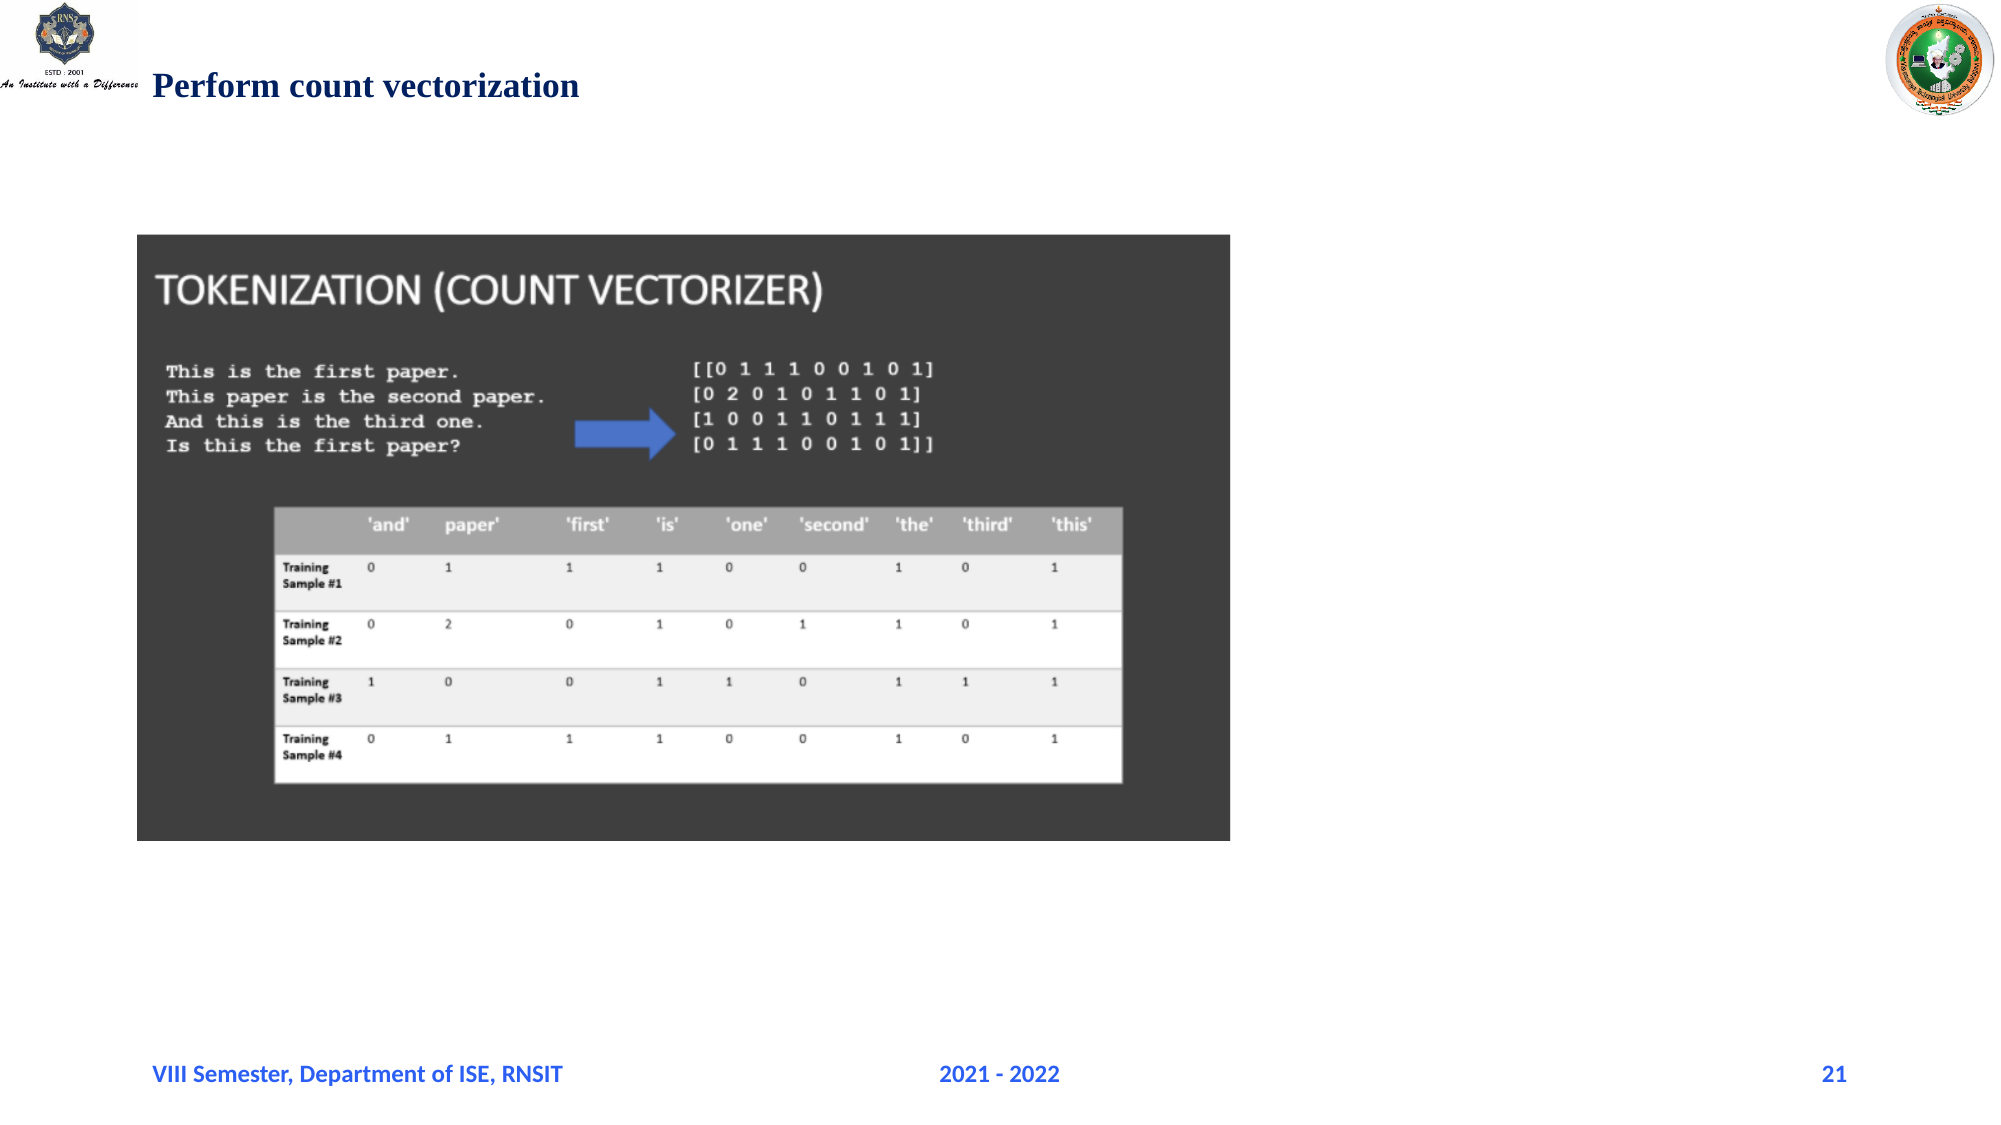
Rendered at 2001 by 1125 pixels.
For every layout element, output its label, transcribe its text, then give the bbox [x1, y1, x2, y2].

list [137, 231, 1234, 841]
title Perform count vectorization [137, 59, 1863, 174]
picture [1882, 2, 1997, 117]
slide_number VIII Semester, Department of ISE, RNSIT [137, 1042, 662, 1103]
footer 2021 - 2022 [662, 1042, 1338, 1103]
picture [0, 0, 138, 90]
slide_number 21 [1412, 1042, 1863, 1103]
